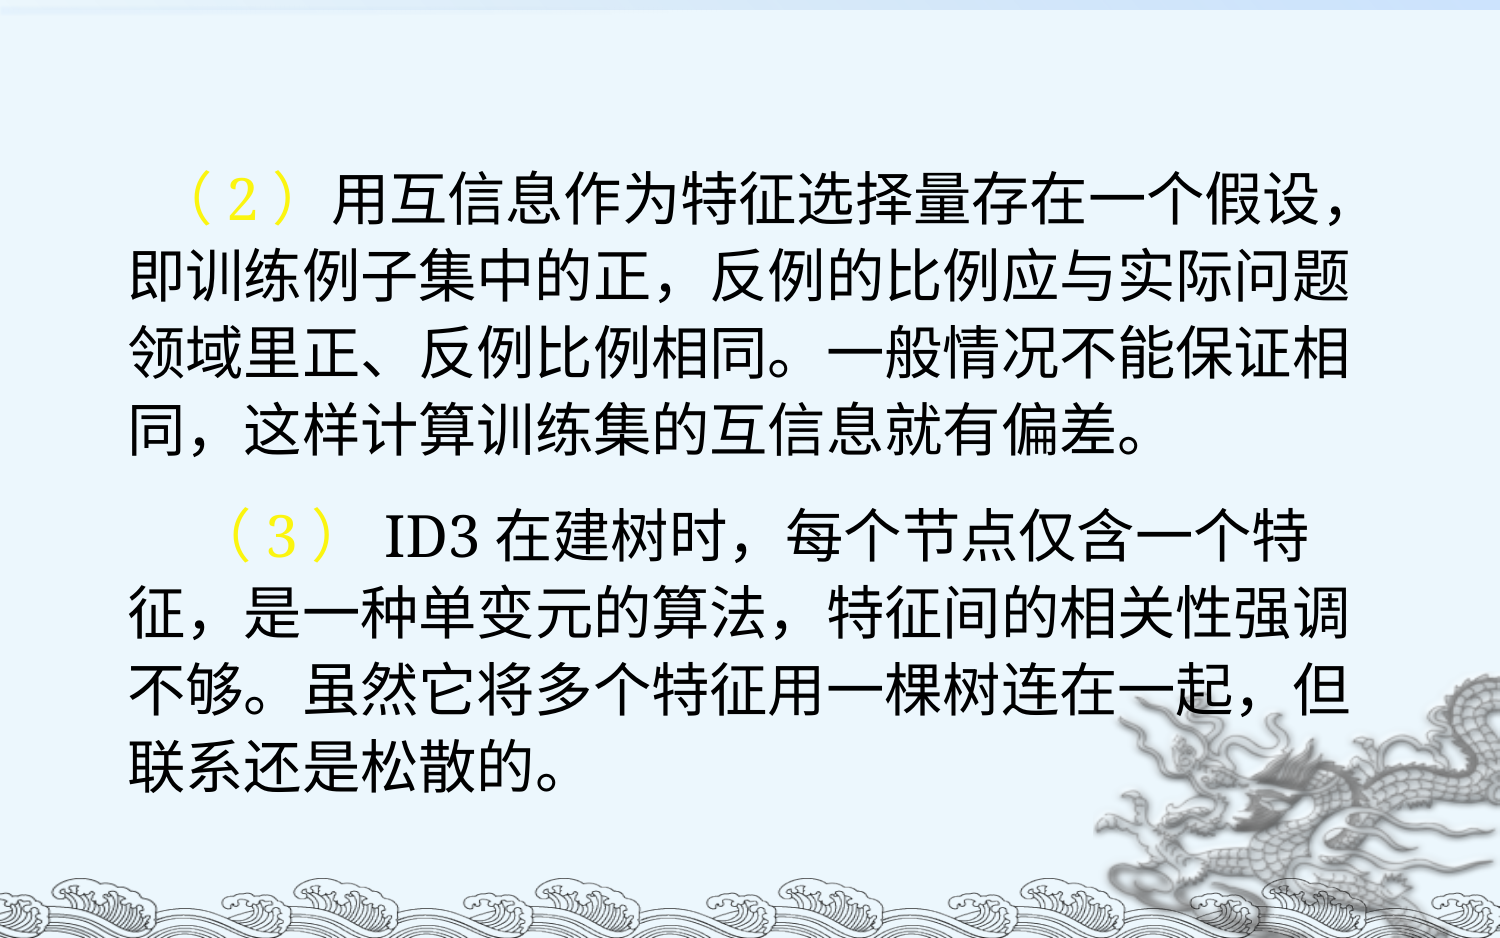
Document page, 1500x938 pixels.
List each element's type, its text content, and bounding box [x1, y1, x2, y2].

text_box （2）用互信息作为特征选择量存在一个假设，即训练例子集中的正，反例的比例应与实际问题领域里正、反例比例相同。一般情况不能保证相同，这样计算训练集的互信息就有偏差。 （3）ID3在建树时，每个节点仅含一个特征，是一种单变元的算法，特征间的相关性强调不够。虽然它将多个特征用一棵树连在一起，但联系还是松散的。 [112, 147, 1400, 808]
